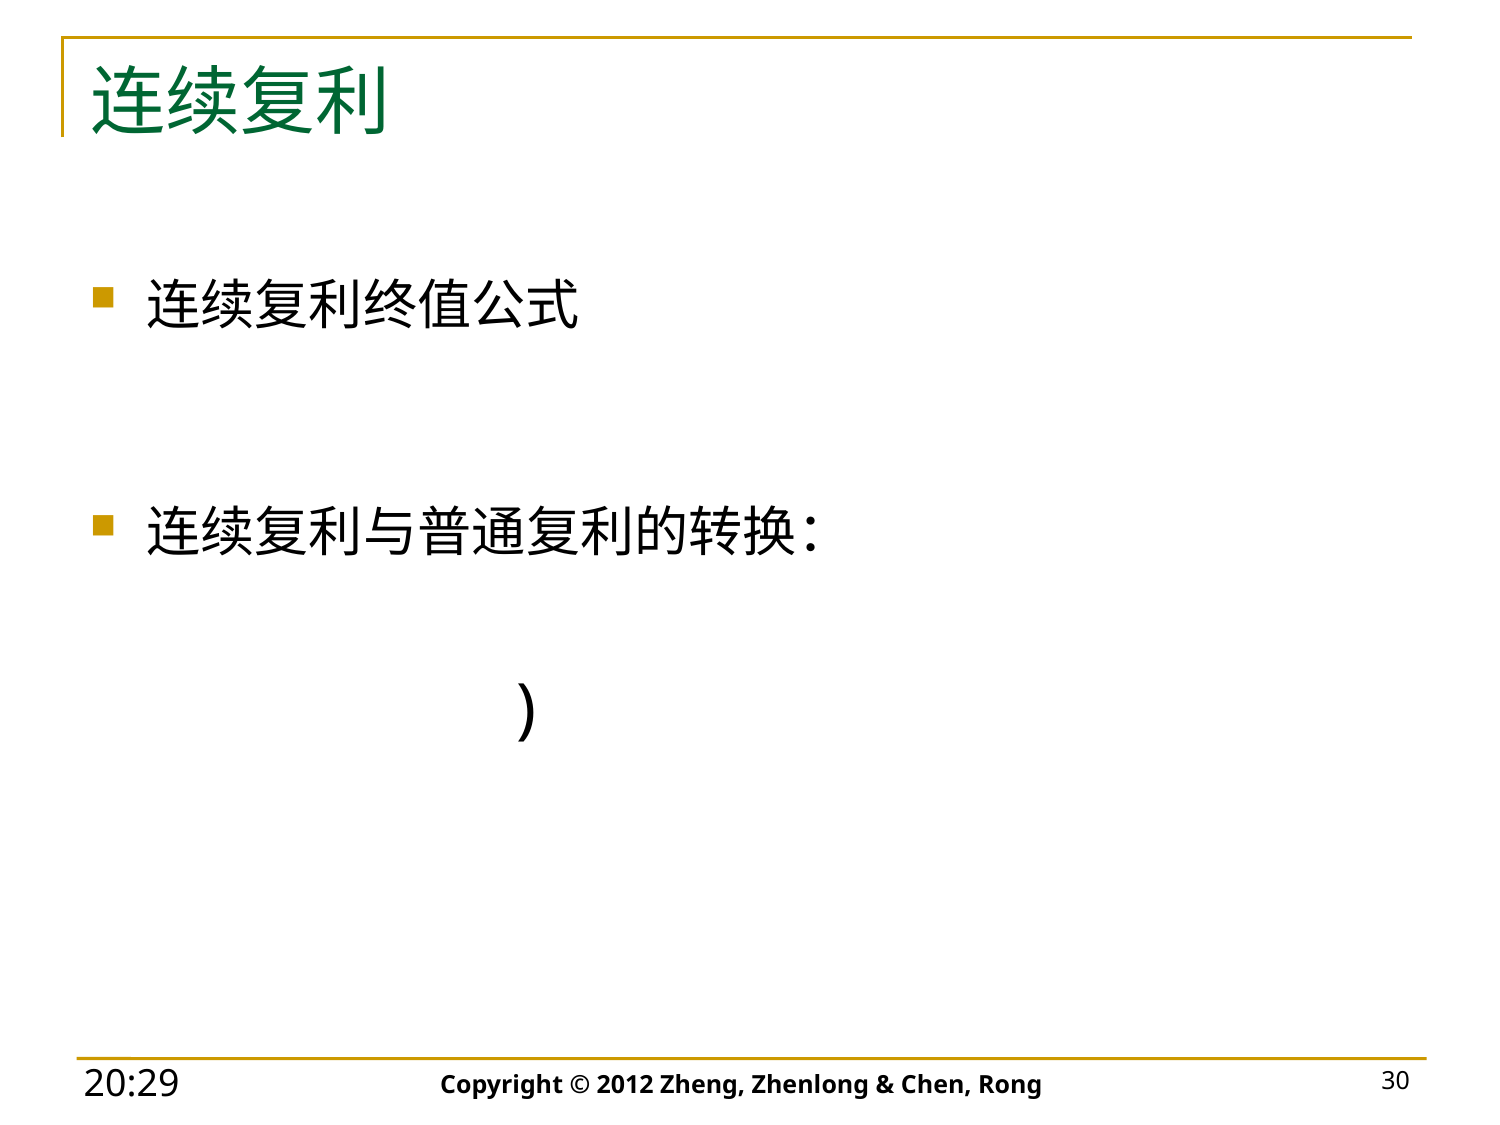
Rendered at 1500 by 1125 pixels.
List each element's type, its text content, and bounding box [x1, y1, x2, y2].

footer Copyright © 2012 Zheng, Zhenlong & Chen, Rong [296, 1030, 1074, 1107]
slide_number 30 [1074, 1030, 1426, 1107]
title 连续复利 [74, 45, 1426, 233]
